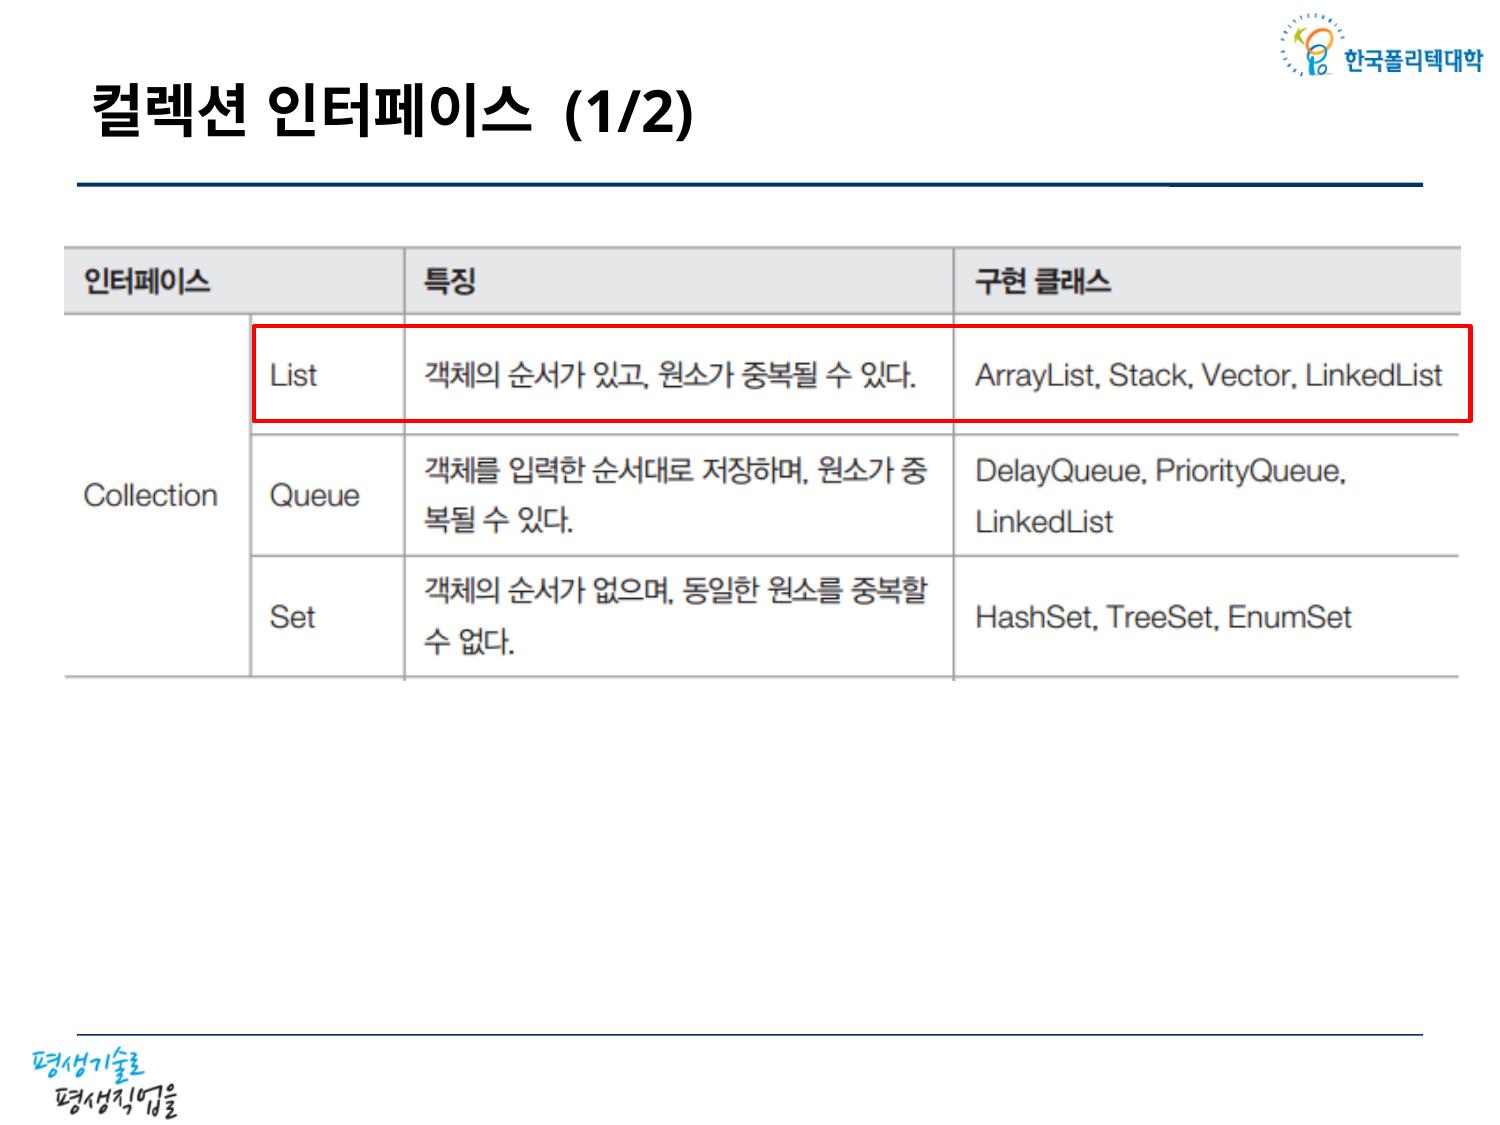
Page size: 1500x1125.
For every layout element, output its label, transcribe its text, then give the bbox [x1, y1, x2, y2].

picture [64, 243, 1461, 681]
picture [17, 1039, 226, 1122]
picture [1275, 6, 1489, 84]
title 컬렉션 인터페이스 (1/2) [74, 44, 1426, 173]
text_box [1466, 324, 1473, 423]
